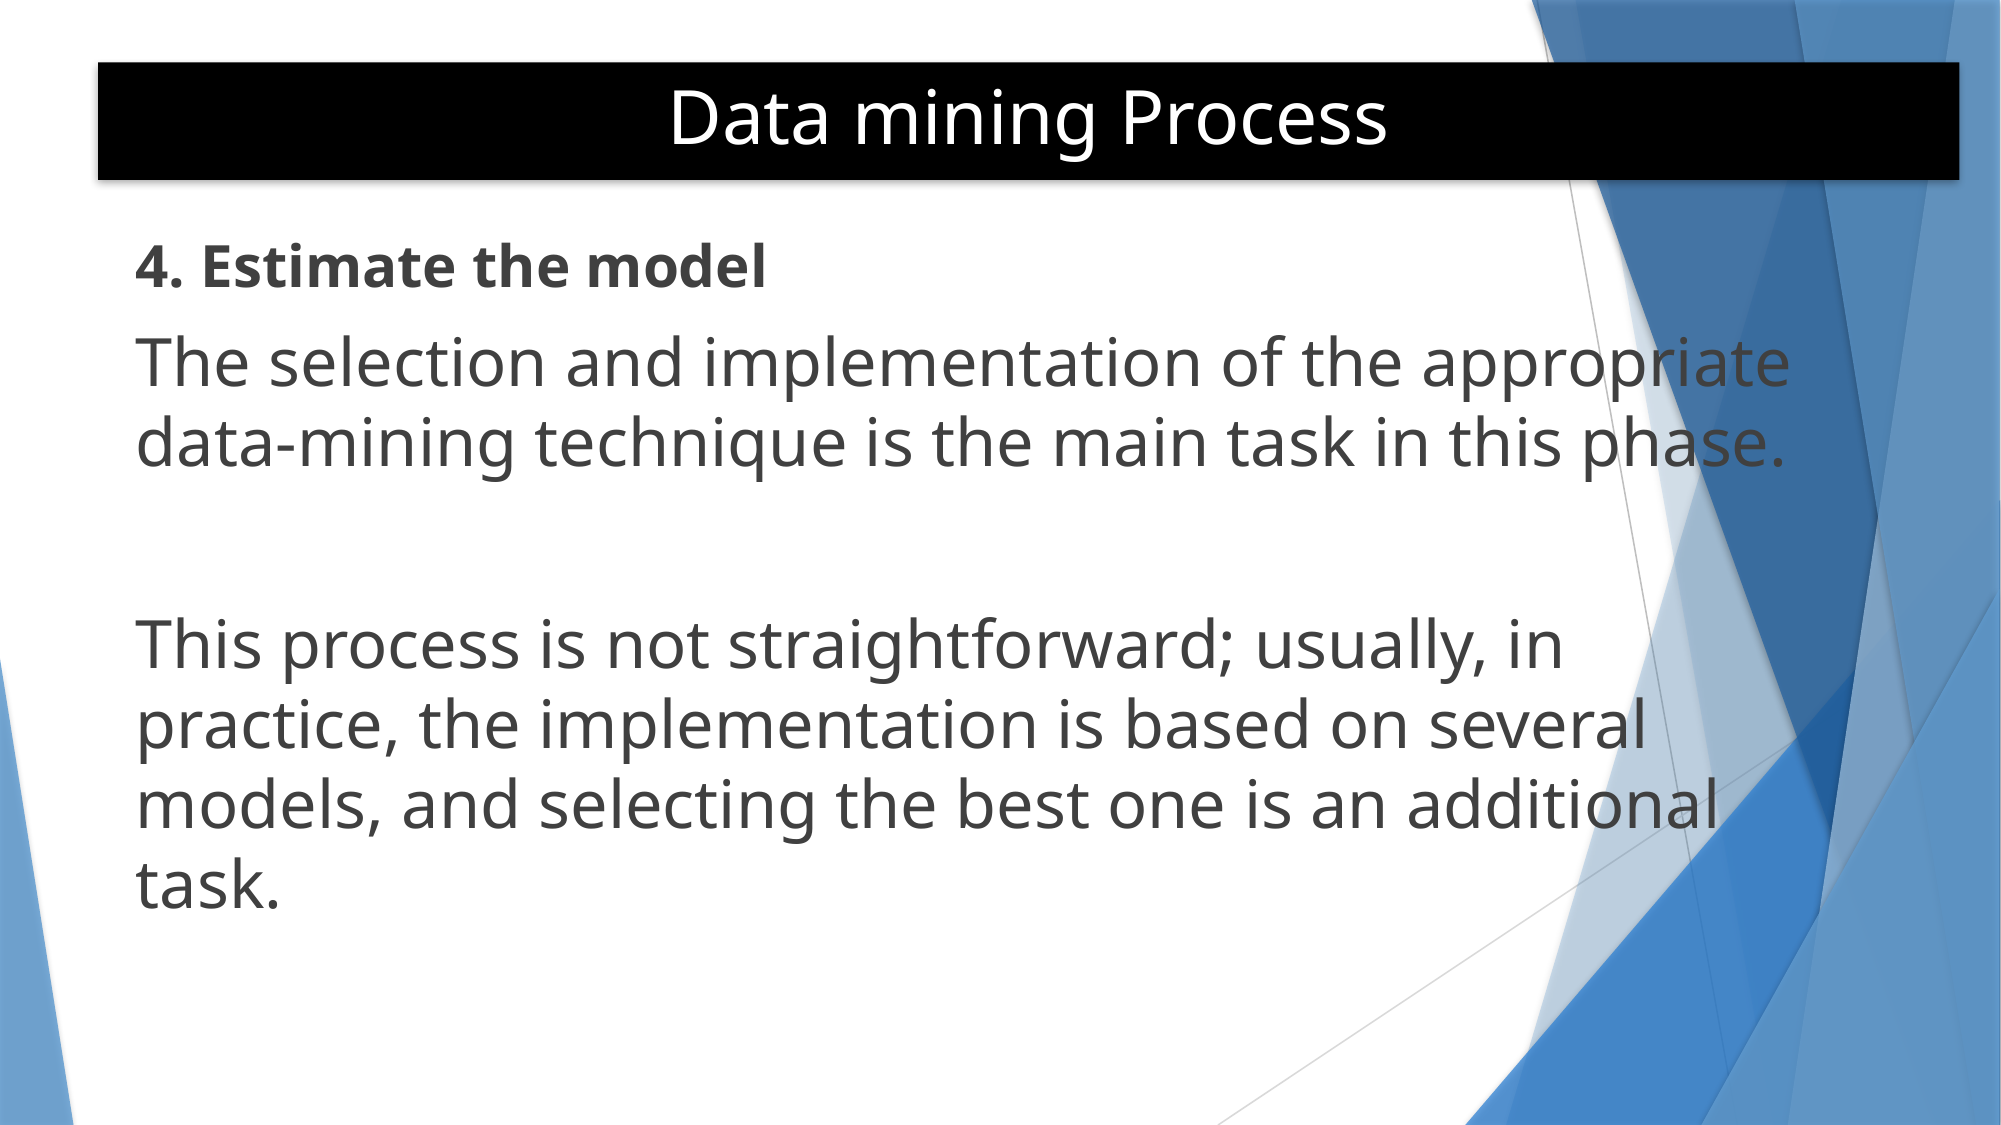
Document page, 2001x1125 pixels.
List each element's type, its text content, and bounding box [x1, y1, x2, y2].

title Data mining Process [98, 62, 1960, 180]
list 4. Estimate the model The selection and implementation of the appropriate data-mining technique is the main task in this phase. This process is not straightforward; usually, in practice, the implementation is based on several models, and selecting the best one is an additional task. [120, 221, 1825, 1072]
